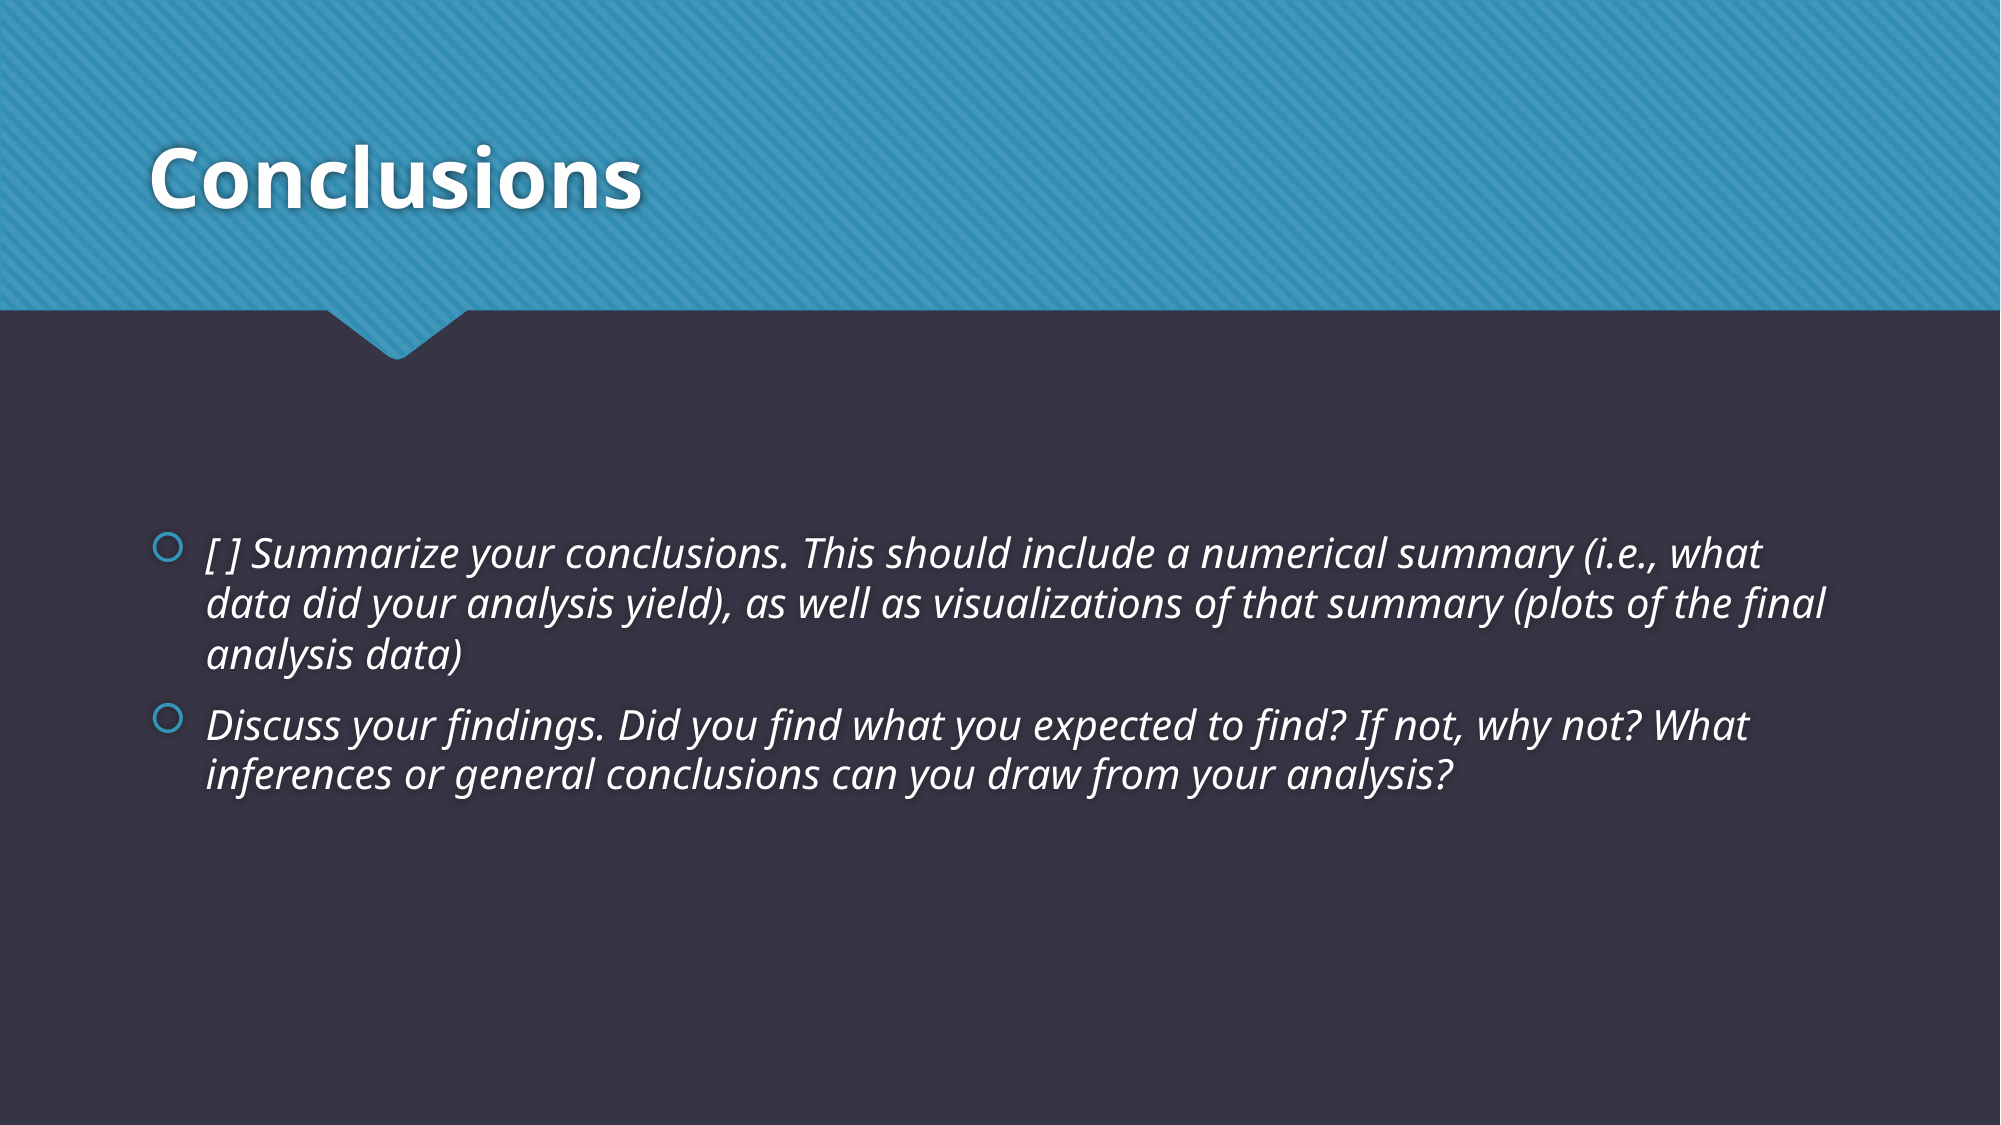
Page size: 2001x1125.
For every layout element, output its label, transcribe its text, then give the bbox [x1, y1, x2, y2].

list [ ] Summarize your conclusions. This should include a numerical summary (i.e., what data did your analysis yield), as well as visualizations of that summary (plots of the final analysis data) Discuss your findings. Did you find what you expected to find? If not, why not? What inferences or general conclusions can you draw from your analysis? [134, 364, 1866, 962]
title Conclusions [132, 73, 1868, 233]
